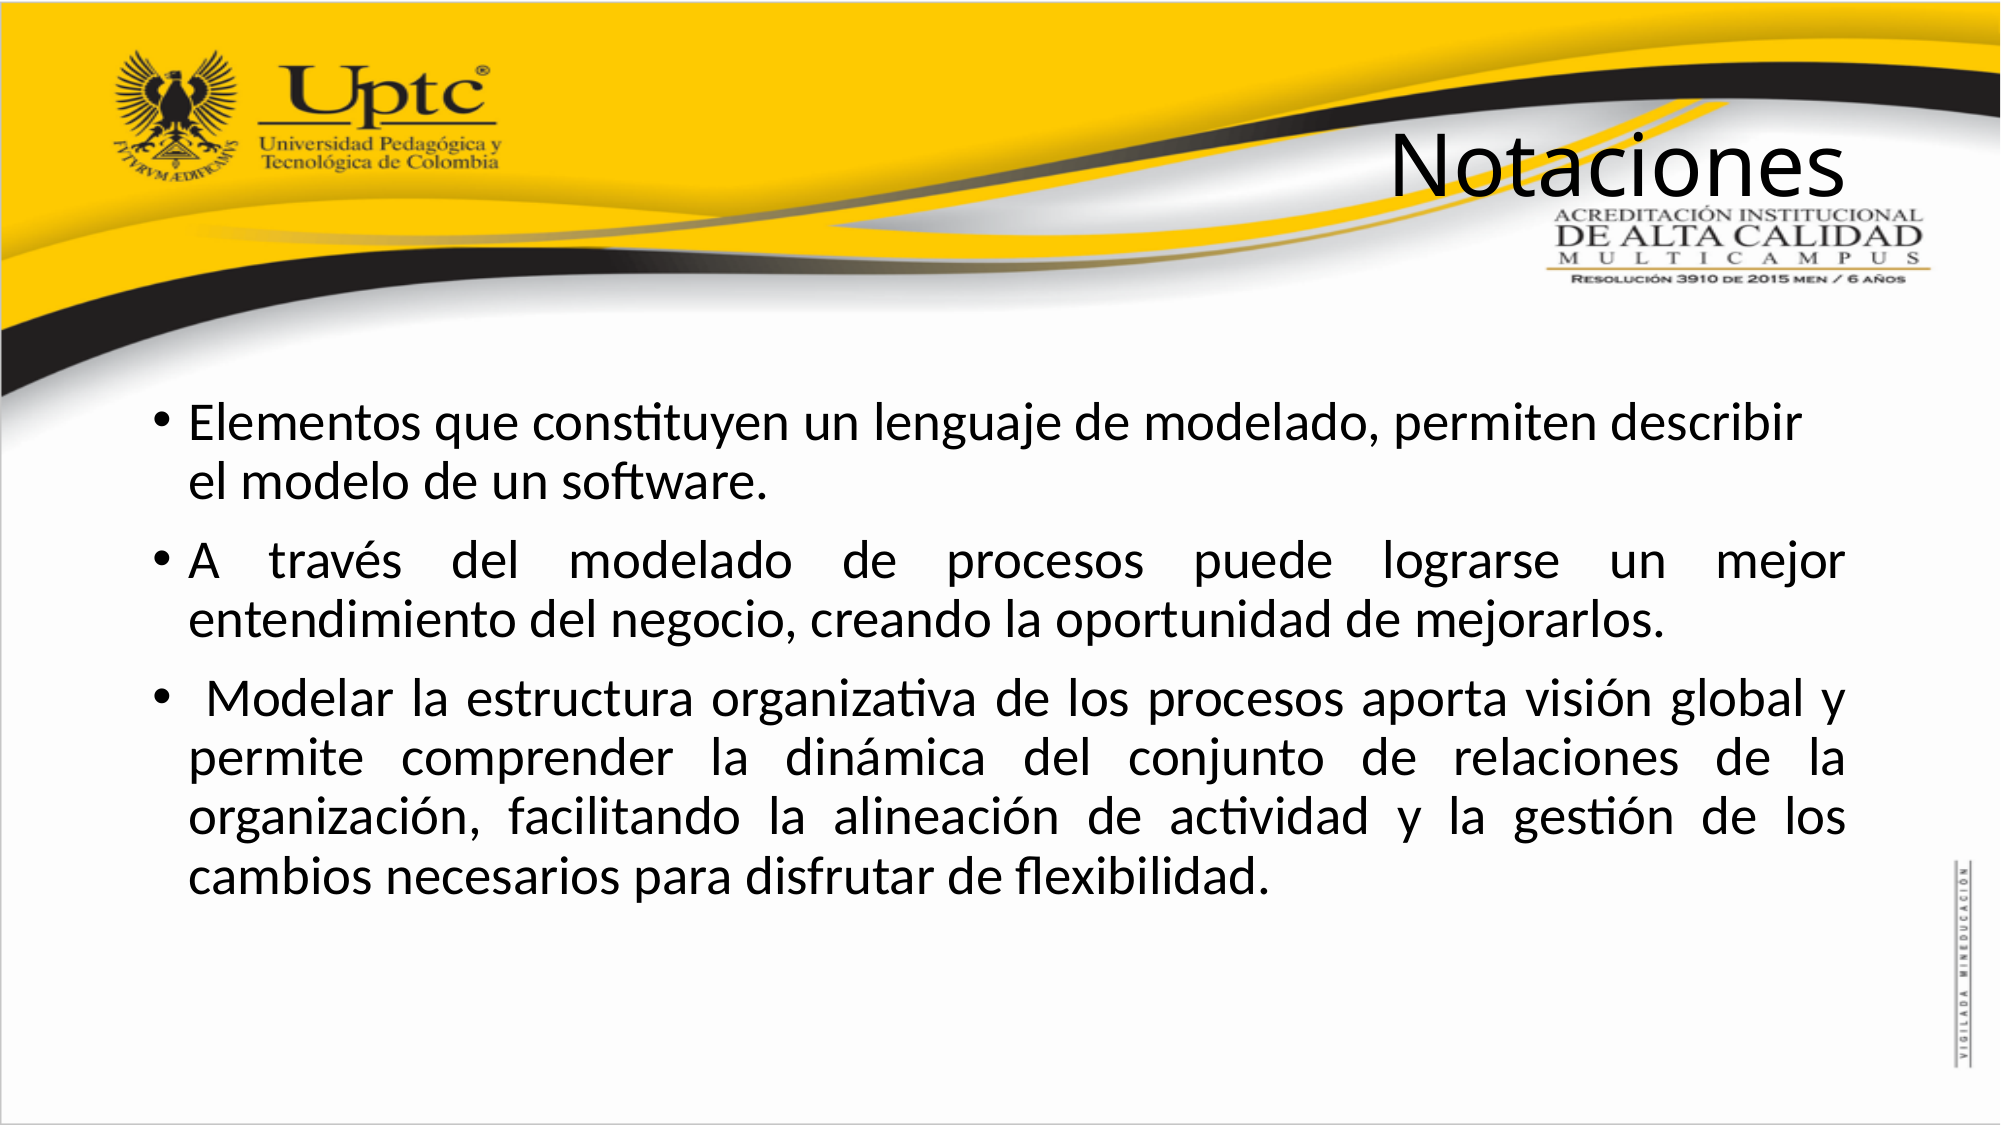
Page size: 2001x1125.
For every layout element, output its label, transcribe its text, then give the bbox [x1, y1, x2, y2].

picture [0, 0, 2001, 1125]
title Notaciones [137, 60, 1863, 278]
list Elementos que constituyen un lenguaje de modelado, permiten describir el modelo de un software. A través del modelado de procesos puede lograrse un mejor entendimiento del negocio, creando la oportunidad de mejorarlos. Modelar la estructura organizativa de los procesos aporta visión global y permite comprender la dinámica del conjunto de relaciones de la organización, facilitando la alineación de actividad y la gestión de los cambios necesarios para disfrutar de flexibilidad. [137, 299, 1863, 1014]
